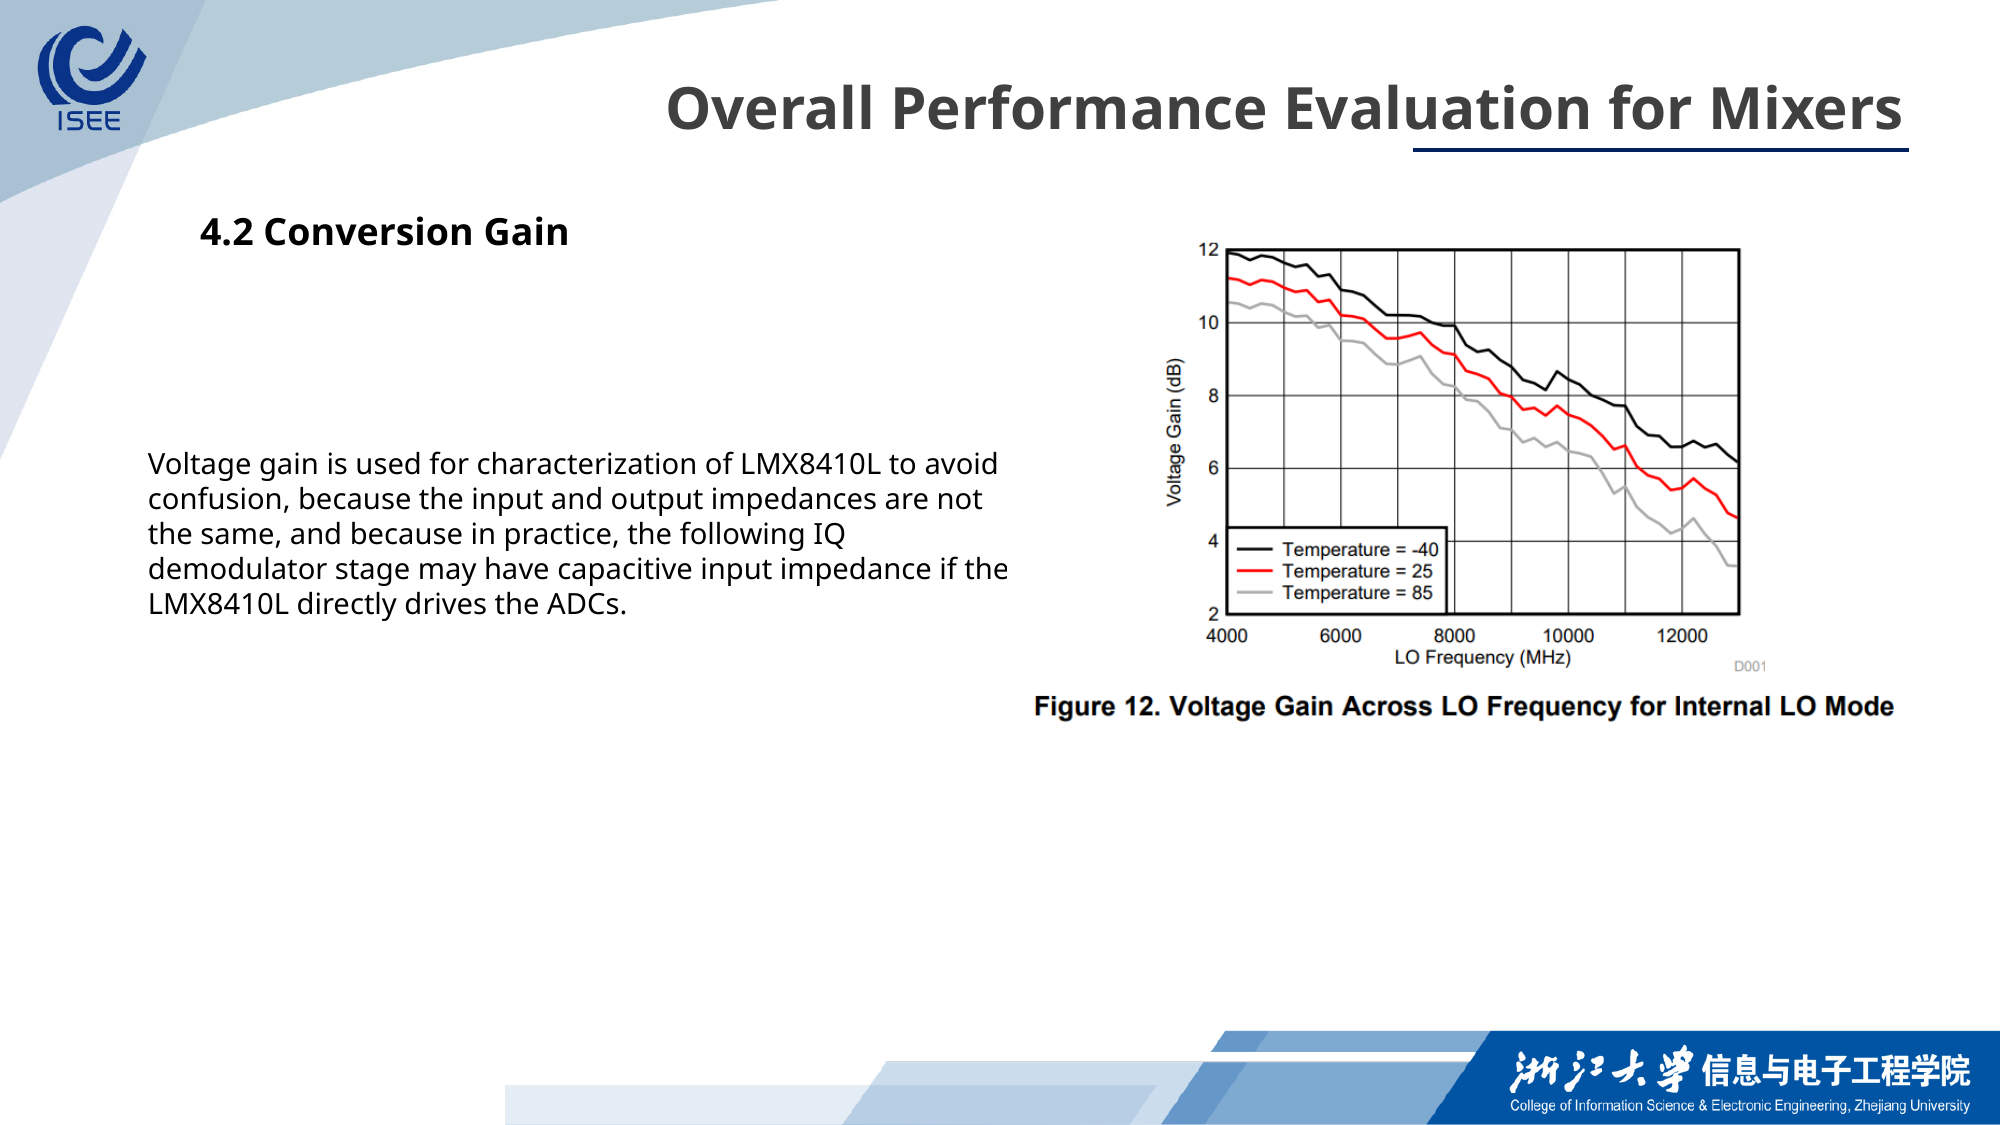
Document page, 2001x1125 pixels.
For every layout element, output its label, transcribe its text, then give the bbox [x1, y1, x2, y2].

picture [0, 0, 1909, 724]
picture [505, 1030, 2000, 1125]
text_box 4.2 Conversion Gain [185, 200, 1186, 261]
text_box Voltage gain is used for characterization of LMX8410L to avoid confusion, because the input and output impedances are not the same, and because in practice, the following IQ demodulator stage may have capacitive input impedance if the LMX8410L directly drives the ADCs. [133, 438, 1007, 628]
text_box Overall Performance Evaluation for Mixers [650, 64, 1954, 149]
